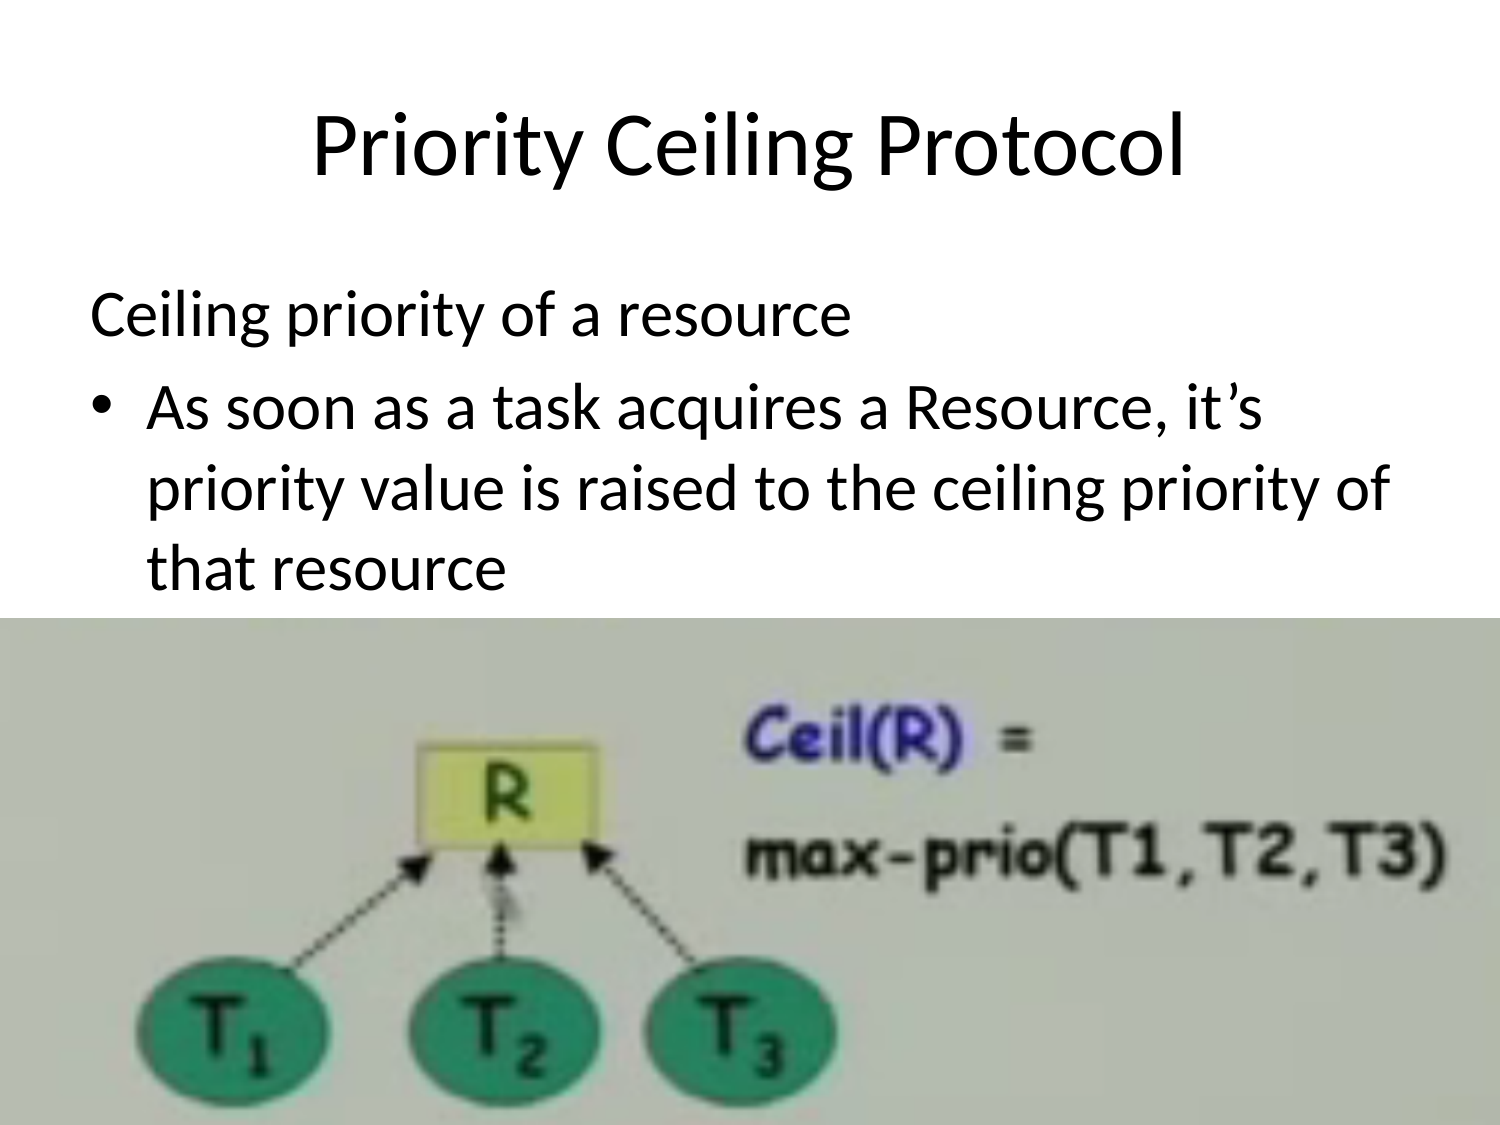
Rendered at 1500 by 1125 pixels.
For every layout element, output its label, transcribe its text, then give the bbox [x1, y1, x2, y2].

picture [0, 618, 1500, 1125]
list Ceiling priority of a resource As soon as a task acquires a Resource, it’s priority value is raised to the ceiling priority of that resource [75, 262, 1425, 617]
title Priority Ceiling Protocol [75, 45, 1425, 233]
